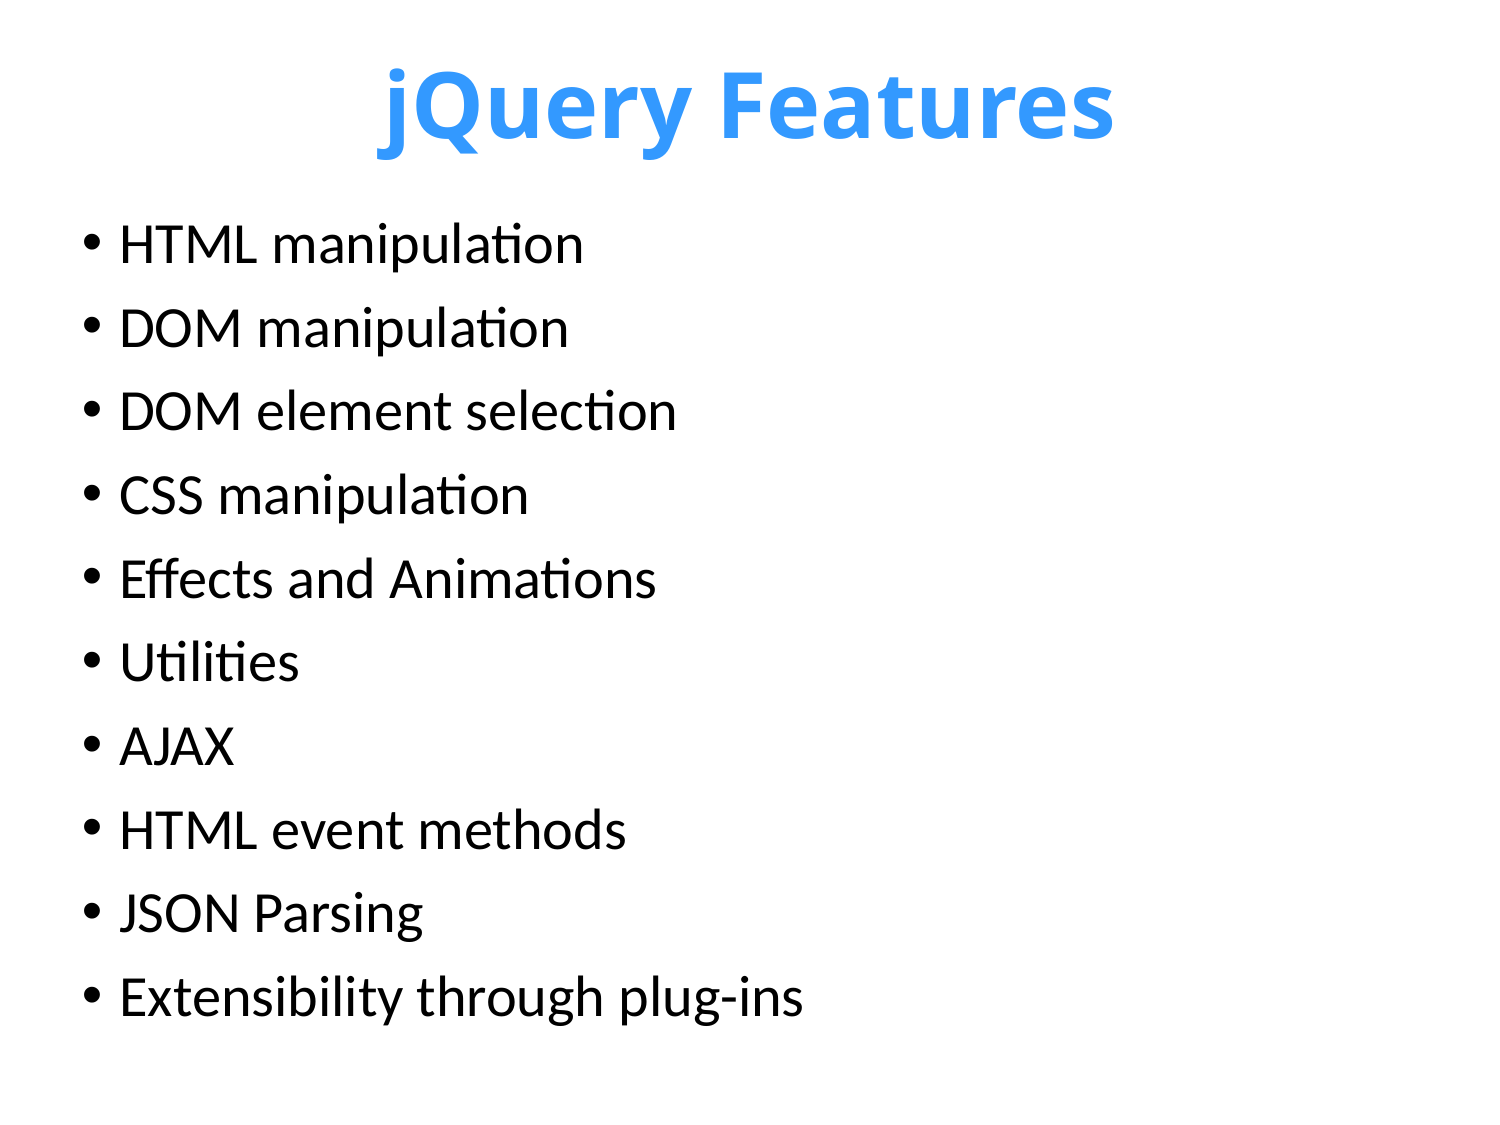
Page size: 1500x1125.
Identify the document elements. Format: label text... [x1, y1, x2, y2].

title jQuery Features [103, 0, 1397, 205]
list HTML manipulation DOM manipulation DOM element selection CSS manipulation Effects and Animations Utilities AJAX HTML event methods JSON Parsing Extensibility through plug-ins [66, 205, 1451, 1120]
